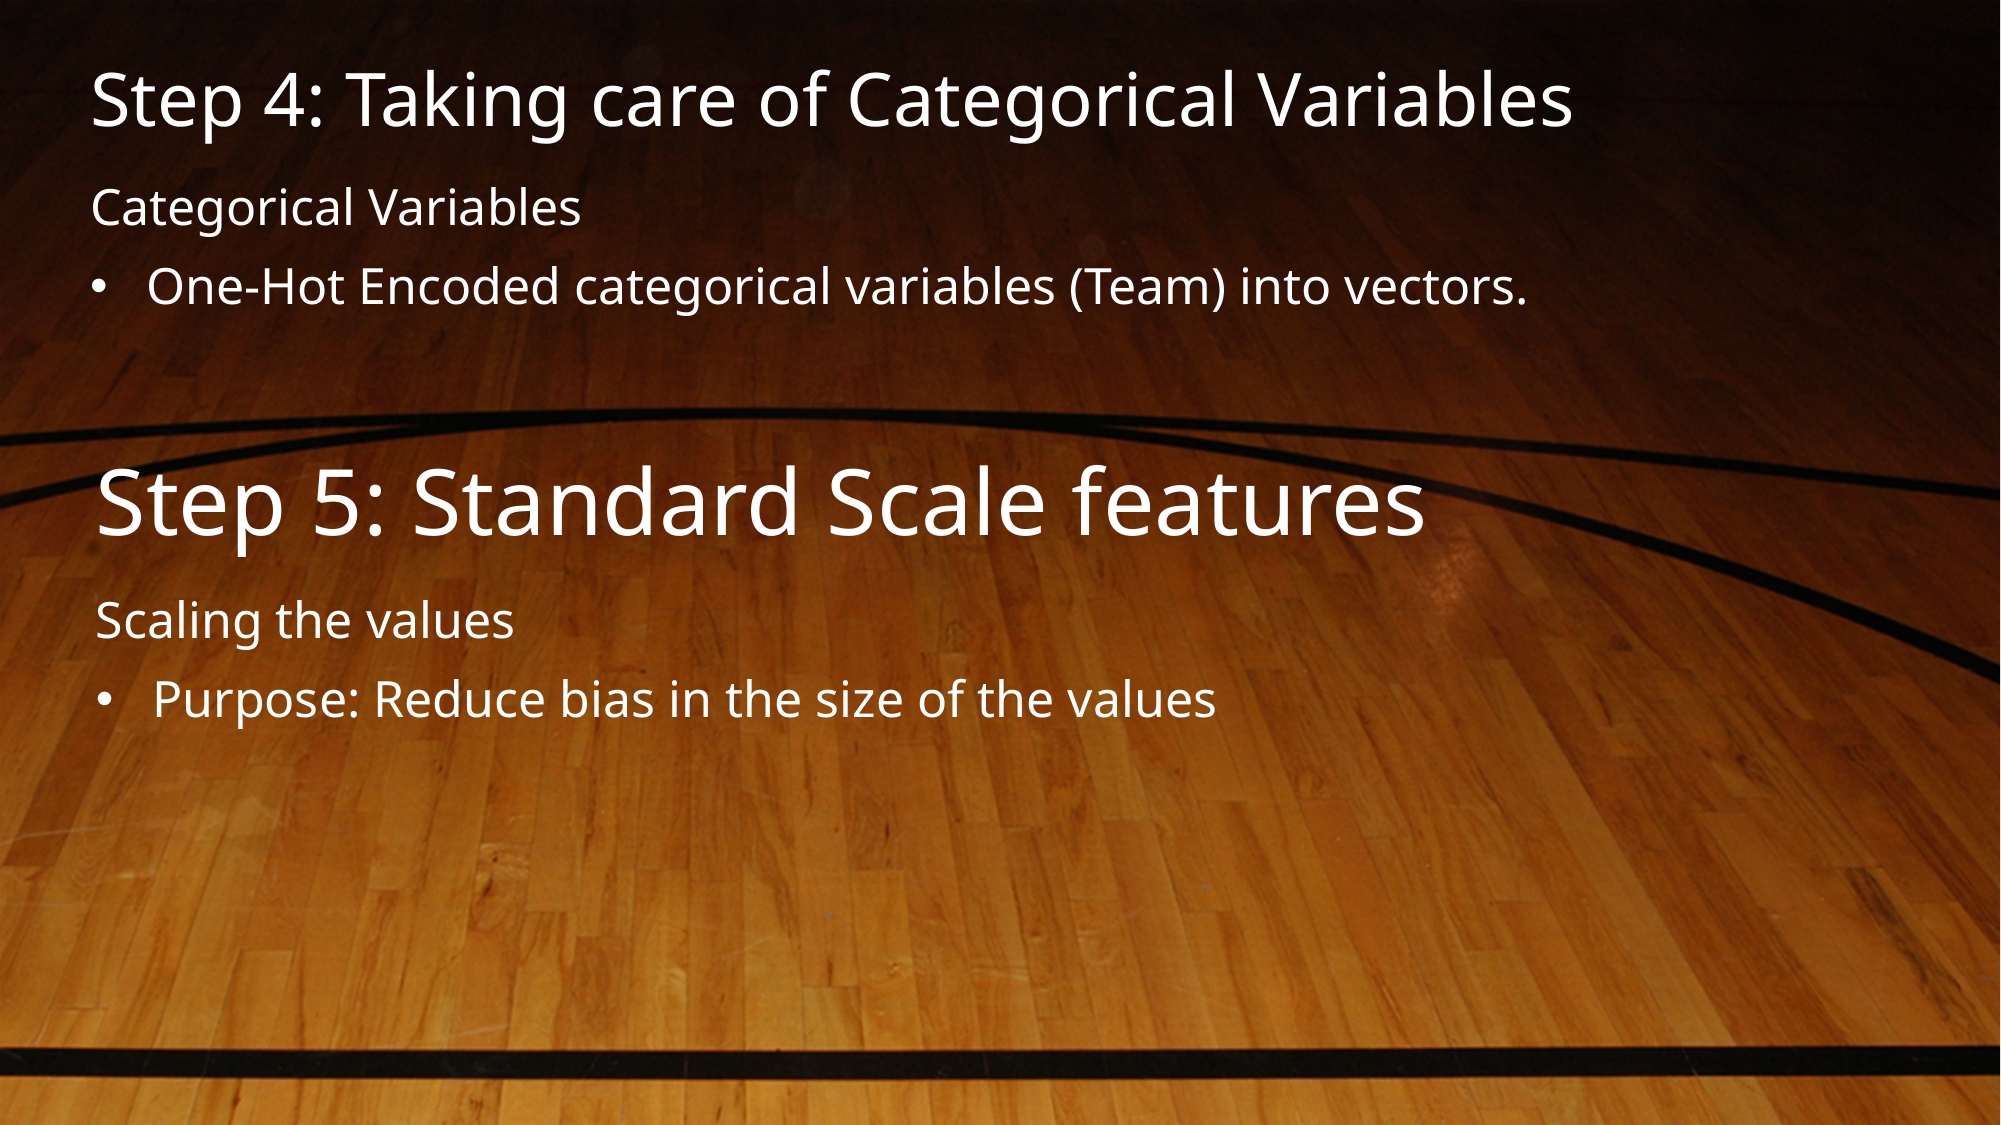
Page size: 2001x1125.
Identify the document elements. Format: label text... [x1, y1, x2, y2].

list Scaling the values Purpose: Reduce bias in the size of the values [80, 587, 1731, 775]
text_box Categorical Variables One-Hot Encoded categorical variables (Team) into vectors. [74, 174, 1725, 482]
title Step 5: Standard Scale features [80, 399, 1731, 563]
picture [0, 0, 2001, 1125]
text_box Step 4: Taking care of Categorical Variables [74, 0, 1725, 150]
